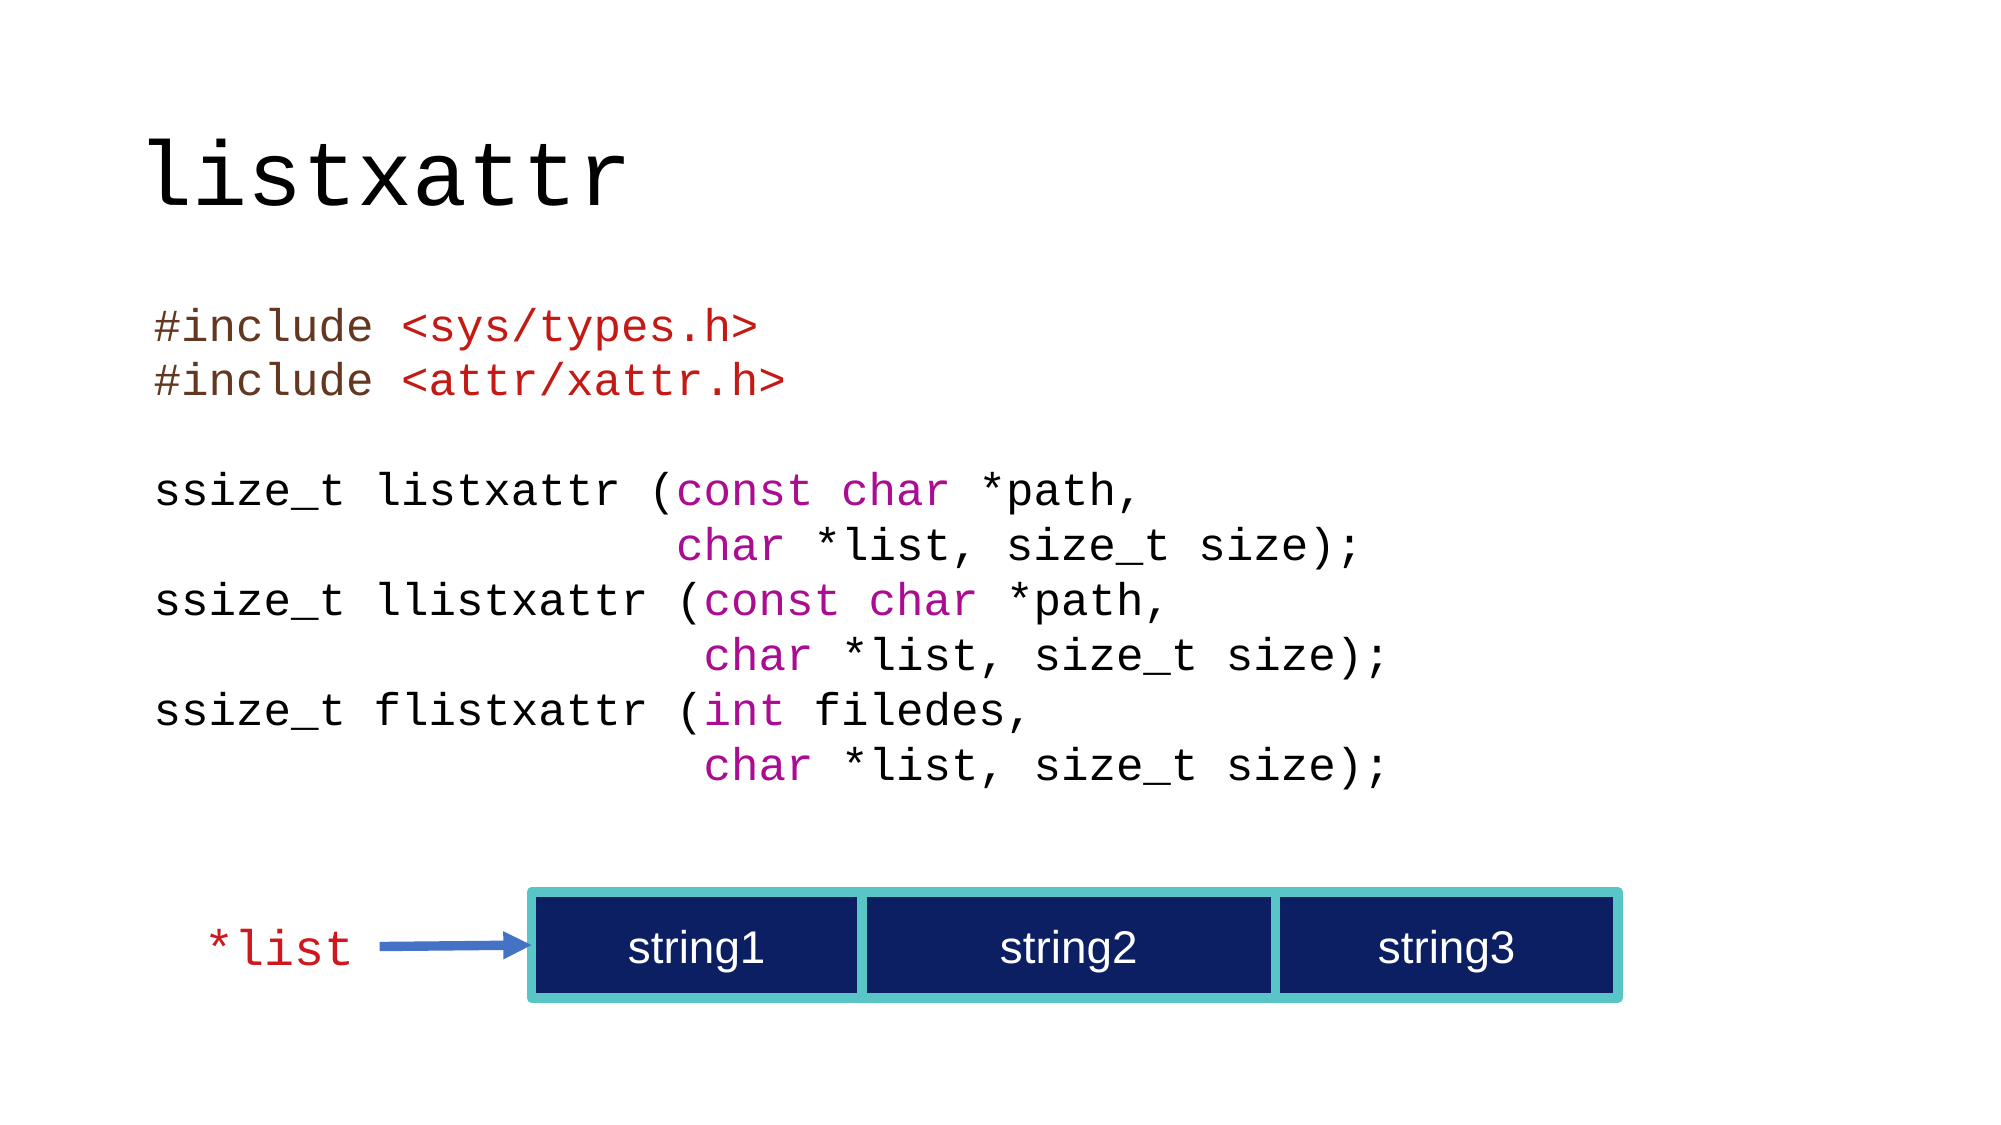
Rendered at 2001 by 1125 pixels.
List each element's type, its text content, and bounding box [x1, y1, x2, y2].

text_box listxattr [137, 59, 1863, 278]
text_box string1 [531, 891, 862, 999]
text_box string2 [862, 891, 1275, 999]
text_box string3 [1275, 891, 1618, 999]
text_box #include <sys/types.h> #include <attr/xattr.h> ssize_t listxattr (const char *path, char *list, size_t size); ssize_t llistxattr (const char *path, char *list, size_t size); ssize_t flistxattr (int filedes, char *list, size_t size); [153, 295, 1879, 1009]
text_box *list [172, 897, 386, 993]
